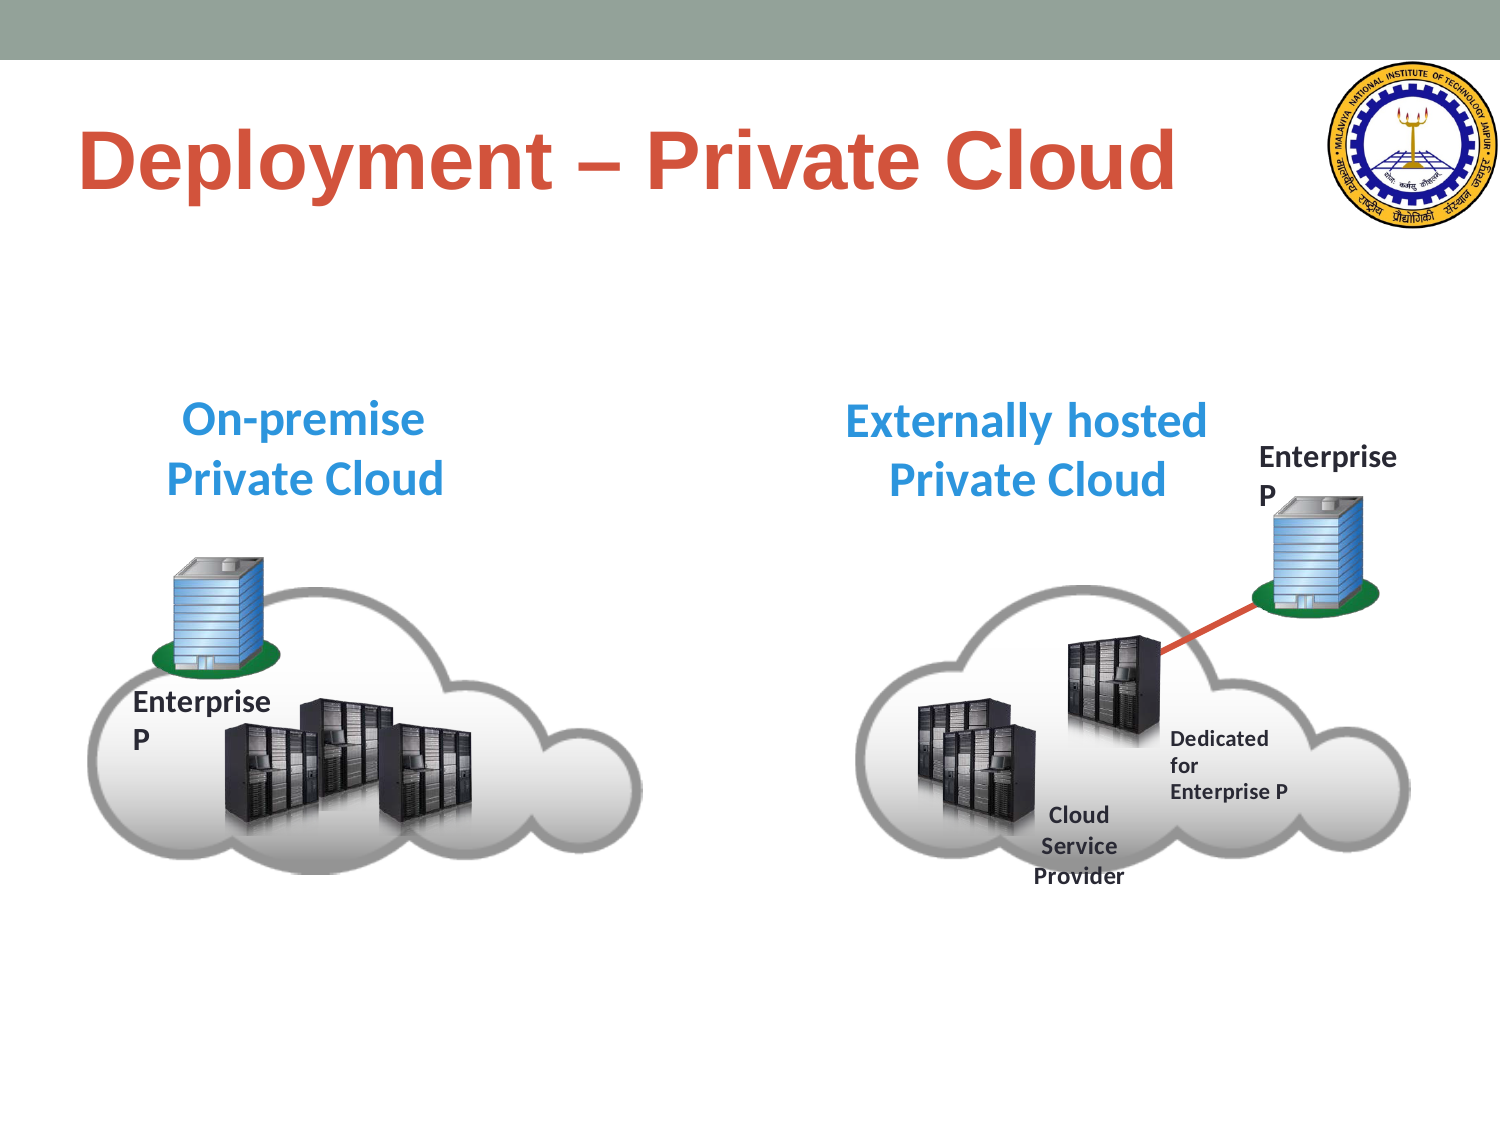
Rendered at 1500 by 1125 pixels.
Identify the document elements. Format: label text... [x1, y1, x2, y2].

text_box [87, 587, 643, 875]
picture [1425, 61, 1498, 229]
text_box [378, 723, 475, 836]
text_box Enterprise P [1257, 435, 1428, 513]
text_box Dedicated for Enterprise P Cloud Service Provider [1031, 724, 1303, 890]
title Deployment – Private Cloud [75, 37, 1425, 251]
text_box [942, 724, 1039, 836]
text_box Enterprise P [130, 679, 301, 758]
text_box [224, 723, 322, 836]
text_box [299, 698, 397, 811]
text_box [1164, 585, 1411, 874]
text_box Externally hosted Private Cloud [843, 388, 1212, 507]
text_box [917, 698, 1014, 810]
text_box [147, 548, 285, 685]
text_box On-premise Private Cloud [164, 386, 446, 506]
text_box [855, 585, 1247, 874]
text_box [1247, 487, 1384, 624]
text_box [1067, 635, 1164, 748]
